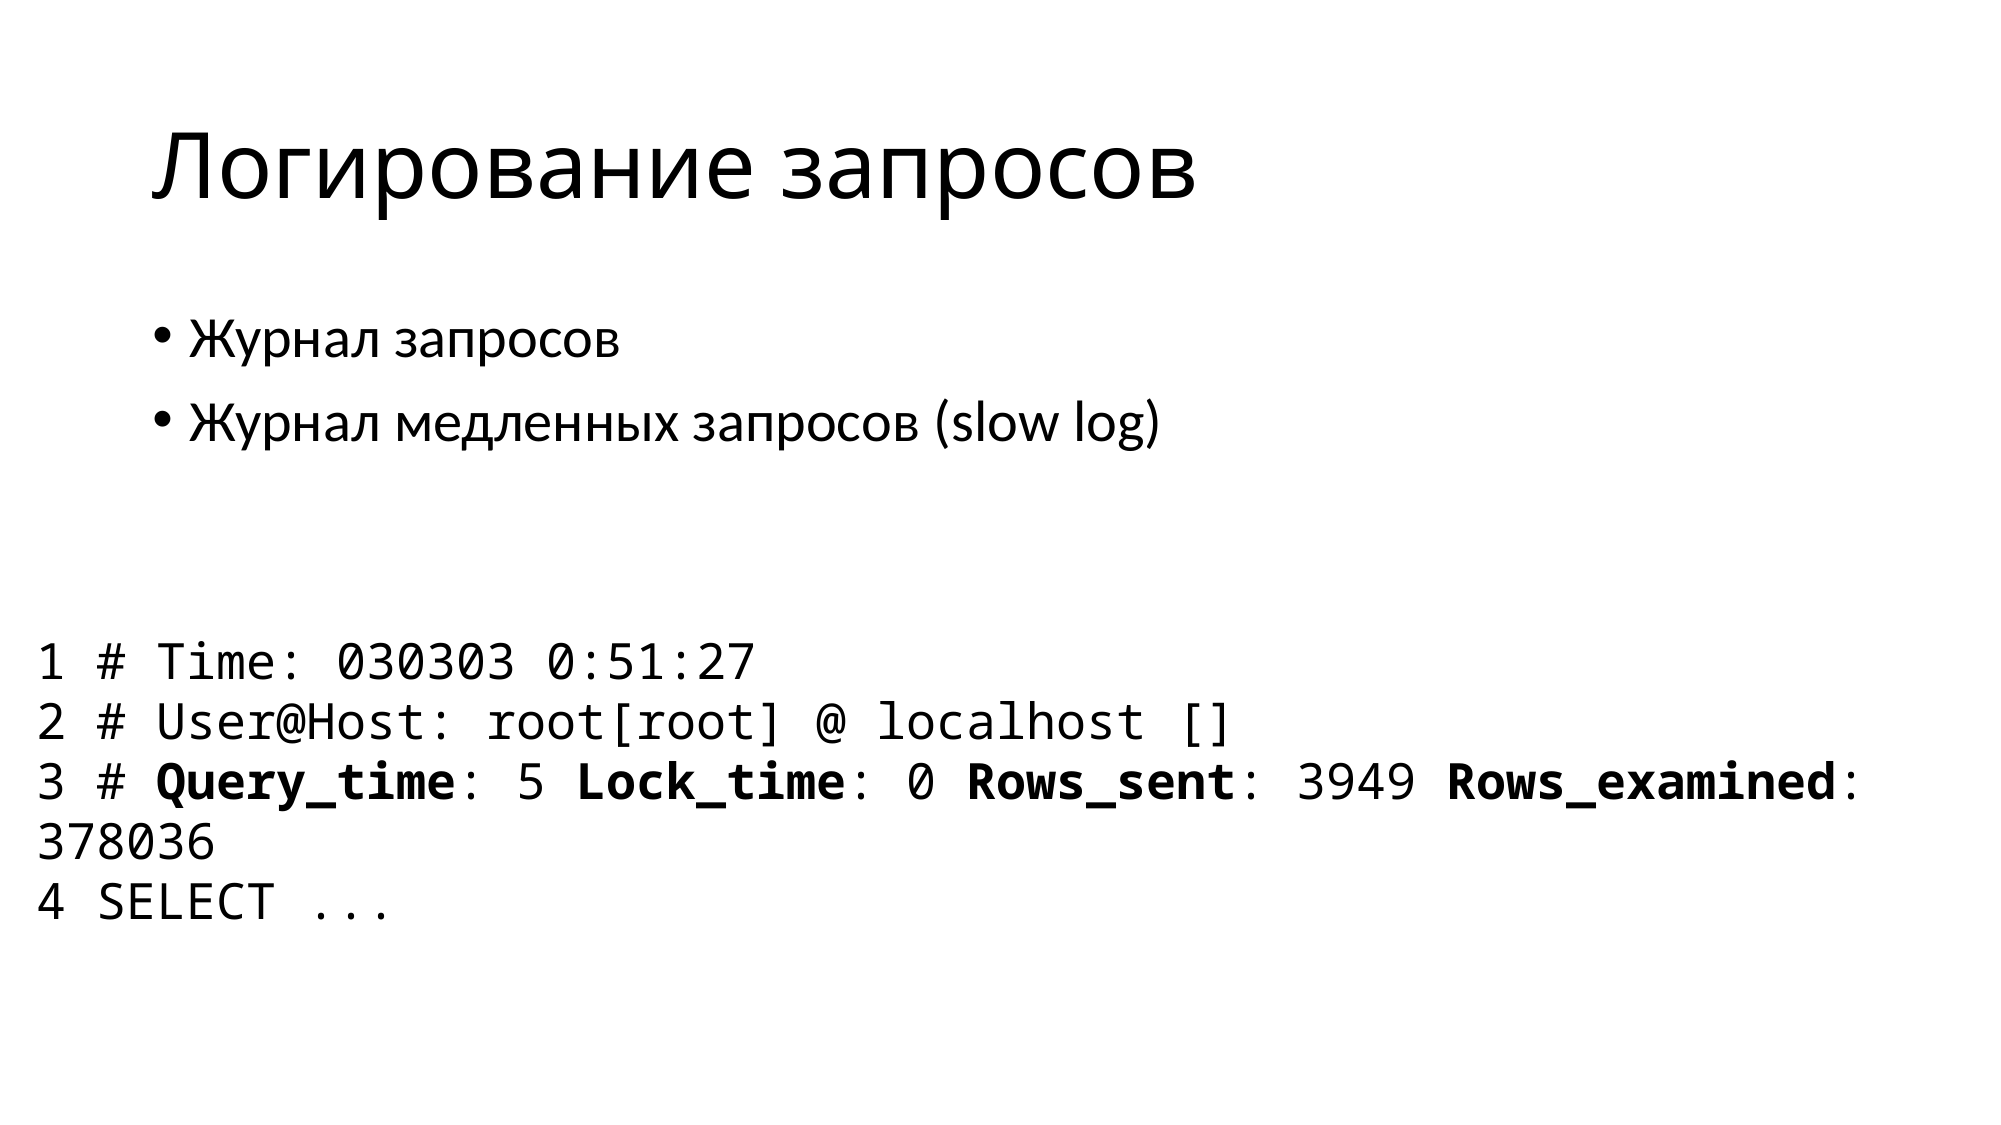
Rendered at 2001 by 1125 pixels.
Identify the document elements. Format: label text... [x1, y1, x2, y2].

title Логирование запросов [137, 59, 1863, 278]
text_box 1 # Time: 030303 0:51:27 2 # User@Host: root[root] @ localhost [] 3 # Query_time: 5 Lock_time: 0 Rows_sent: 3949 Rows_examined: 378036 4 SELECT ... [21, 622, 1979, 937]
list Журнал запросов Журнал медленных запросов (slow log) [137, 299, 1863, 479]
